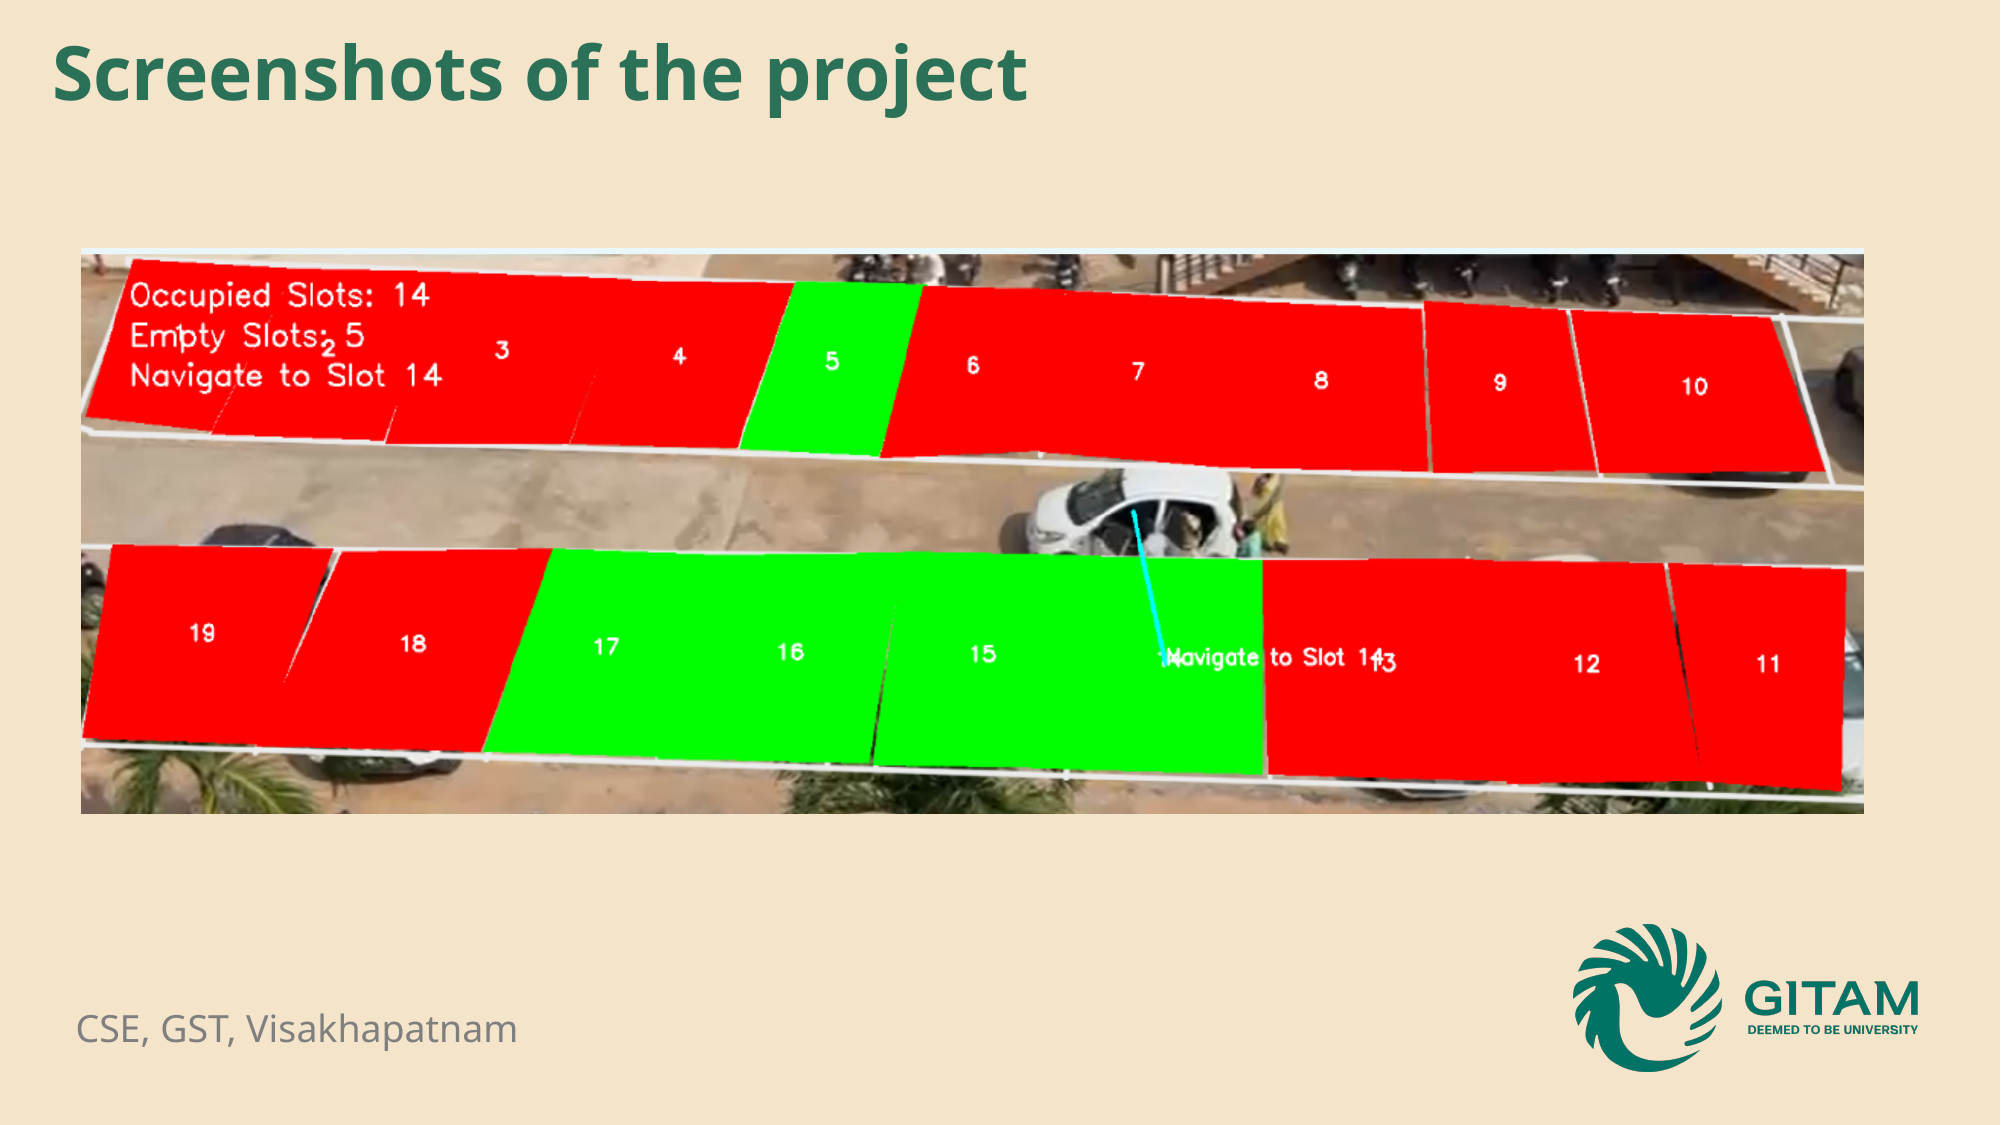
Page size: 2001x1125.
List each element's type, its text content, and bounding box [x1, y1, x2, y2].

text_box Screenshots of the project [37, 27, 1256, 149]
picture [80, 247, 1864, 814]
text_box CSE, GST, Visakhapatnam [60, 997, 847, 1058]
picture [1573, 923, 1919, 1072]
